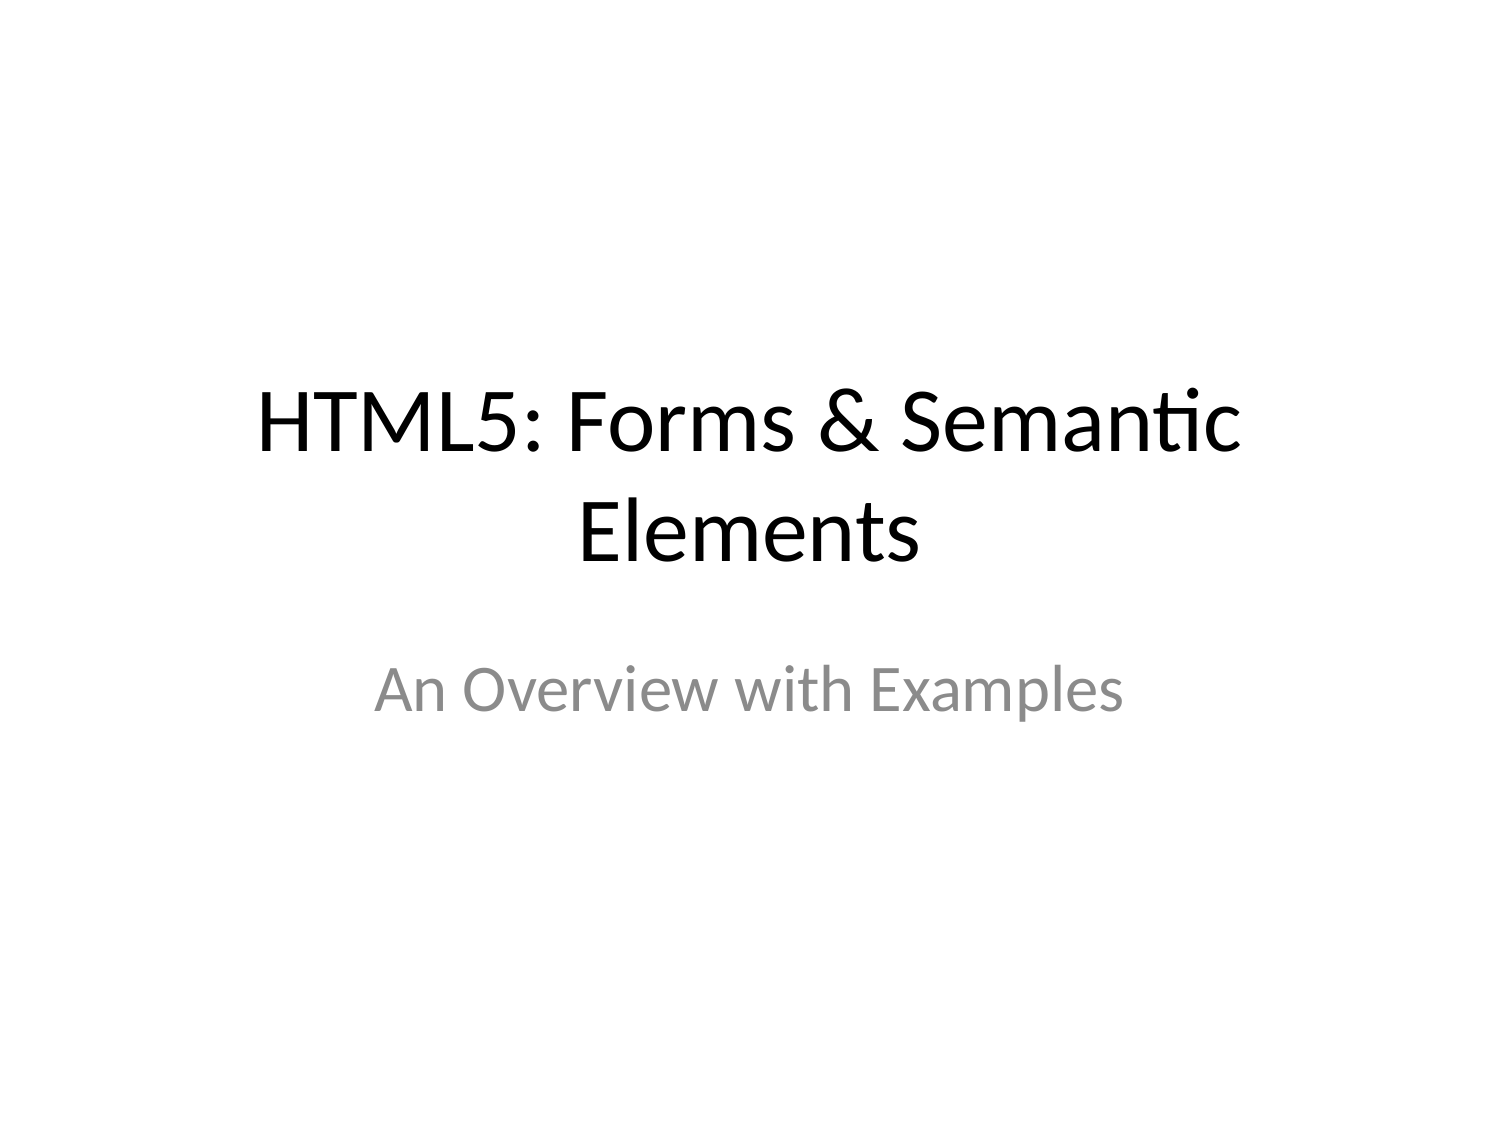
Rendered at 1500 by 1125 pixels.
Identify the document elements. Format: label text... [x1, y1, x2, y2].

subtitle An Overview with Examples [225, 637, 1275, 925]
title HTML5: Forms & Semantic Elements [112, 349, 1388, 591]
